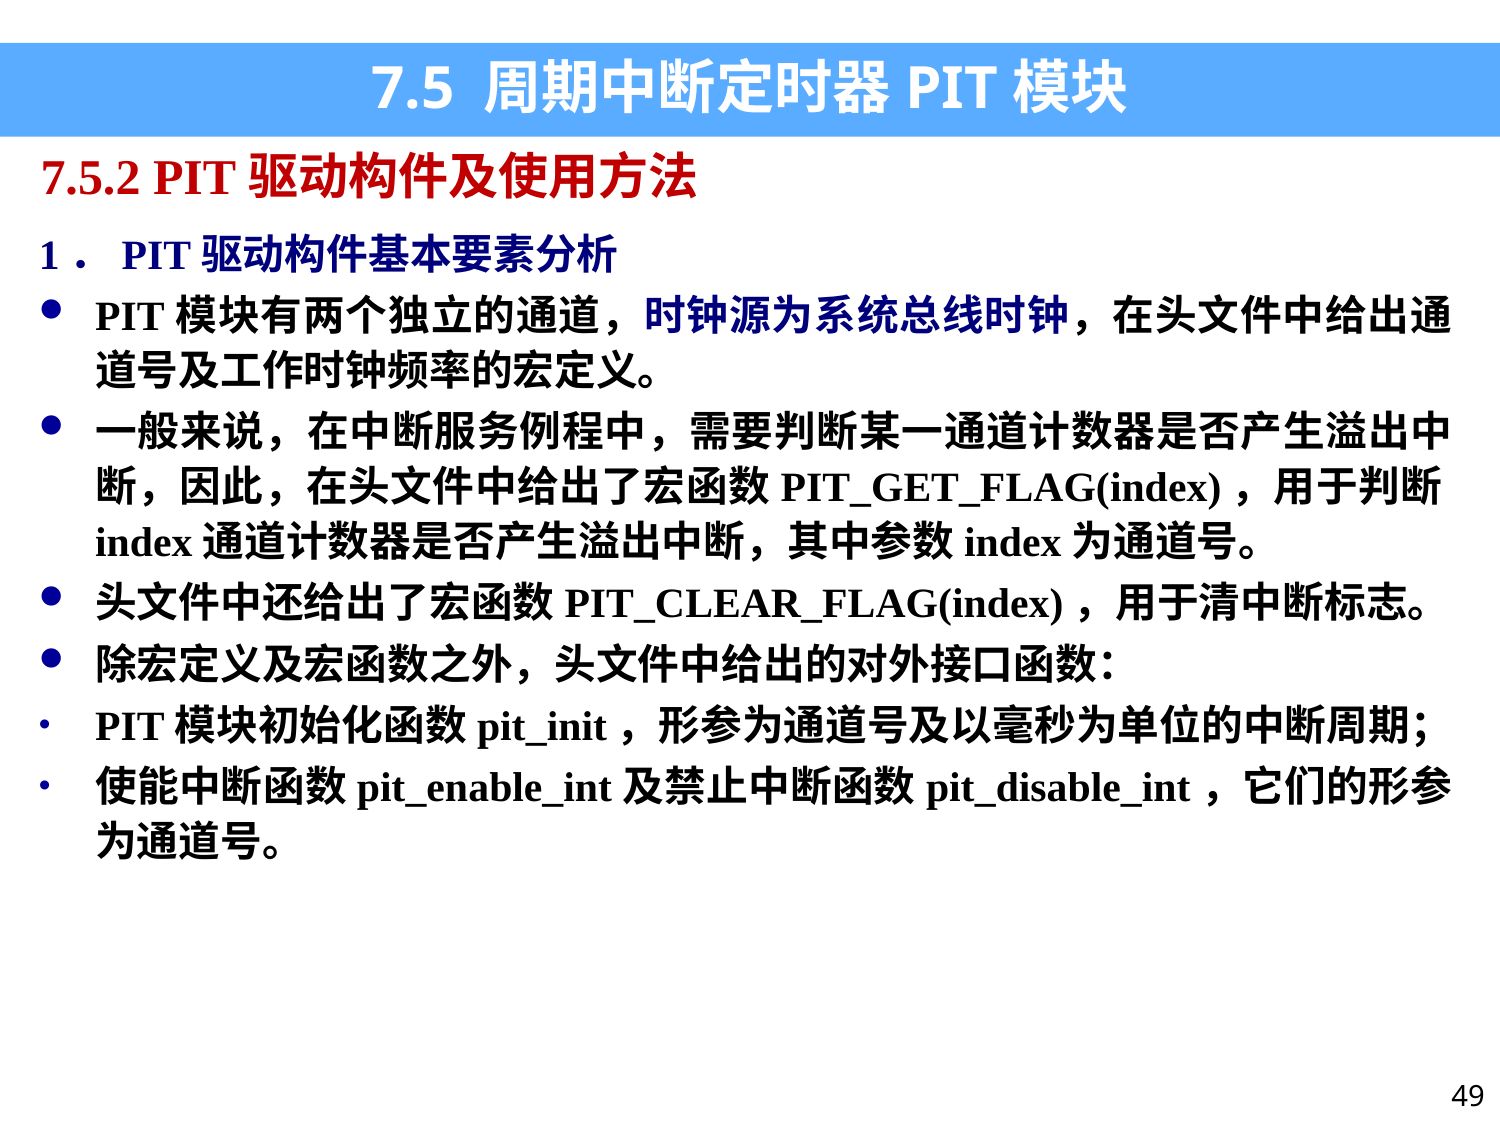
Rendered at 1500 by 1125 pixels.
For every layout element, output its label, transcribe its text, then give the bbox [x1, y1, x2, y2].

text_box 7.5 周期中断定时器PIT模块 [0, 42, 1500, 128]
text_box 7.5.2 PIT驱动构件及使用方法 [25, 136, 714, 212]
text_box 1．PIT驱动构件基本要素分析 PIT模块有两个独立的通道，时钟源为系统总线时钟，在头文件中给出通道号及工作时钟频率的宏定义。 一般来说，在中断服务例程中，需要判断某一通道计数器是否产生溢出中断，因此，在头文件中给出了宏函数PIT_GET_FLAG(index)，用于判断index通道计数器是否产生溢出中断，其中参数index为通道号。 头文件中还给出了宏函数PIT_CLEAR_FLAG(index)，用于清中断标志。 除宏定义及宏函数之外，头文件中给出的对外接口函数： PIT模块初始化函数pit_init，形参为通道号及以毫秒为单位的中断周期； 使能中断函数pit_enable_int及禁止中断函数pit_disable_int，它们的形参为通道号。 [24, 215, 1467, 873]
slide_number 49 [1149, 1049, 1500, 1125]
